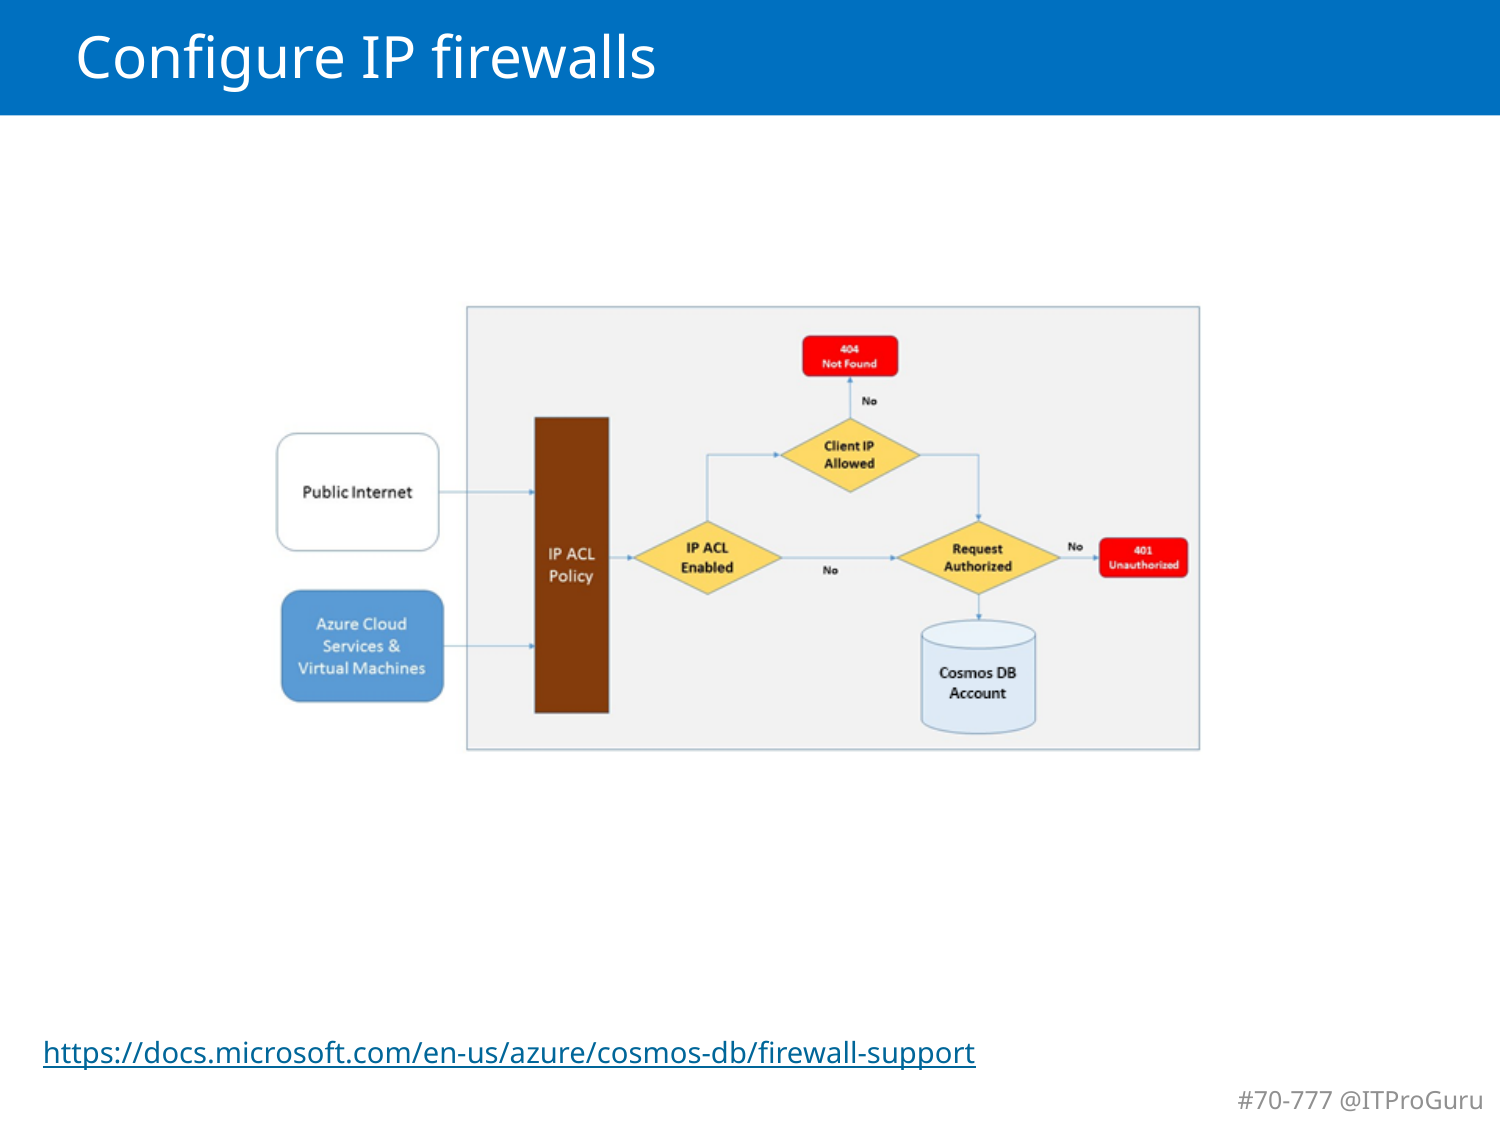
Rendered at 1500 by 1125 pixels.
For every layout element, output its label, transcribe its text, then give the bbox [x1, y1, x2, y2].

list https://docs.microsoft.com/en-us/azure/cosmos-db/firewall-support [42, 1034, 1450, 1103]
title Configure IP firewalls [75, 0, 1351, 122]
picture [213, 274, 1213, 831]
